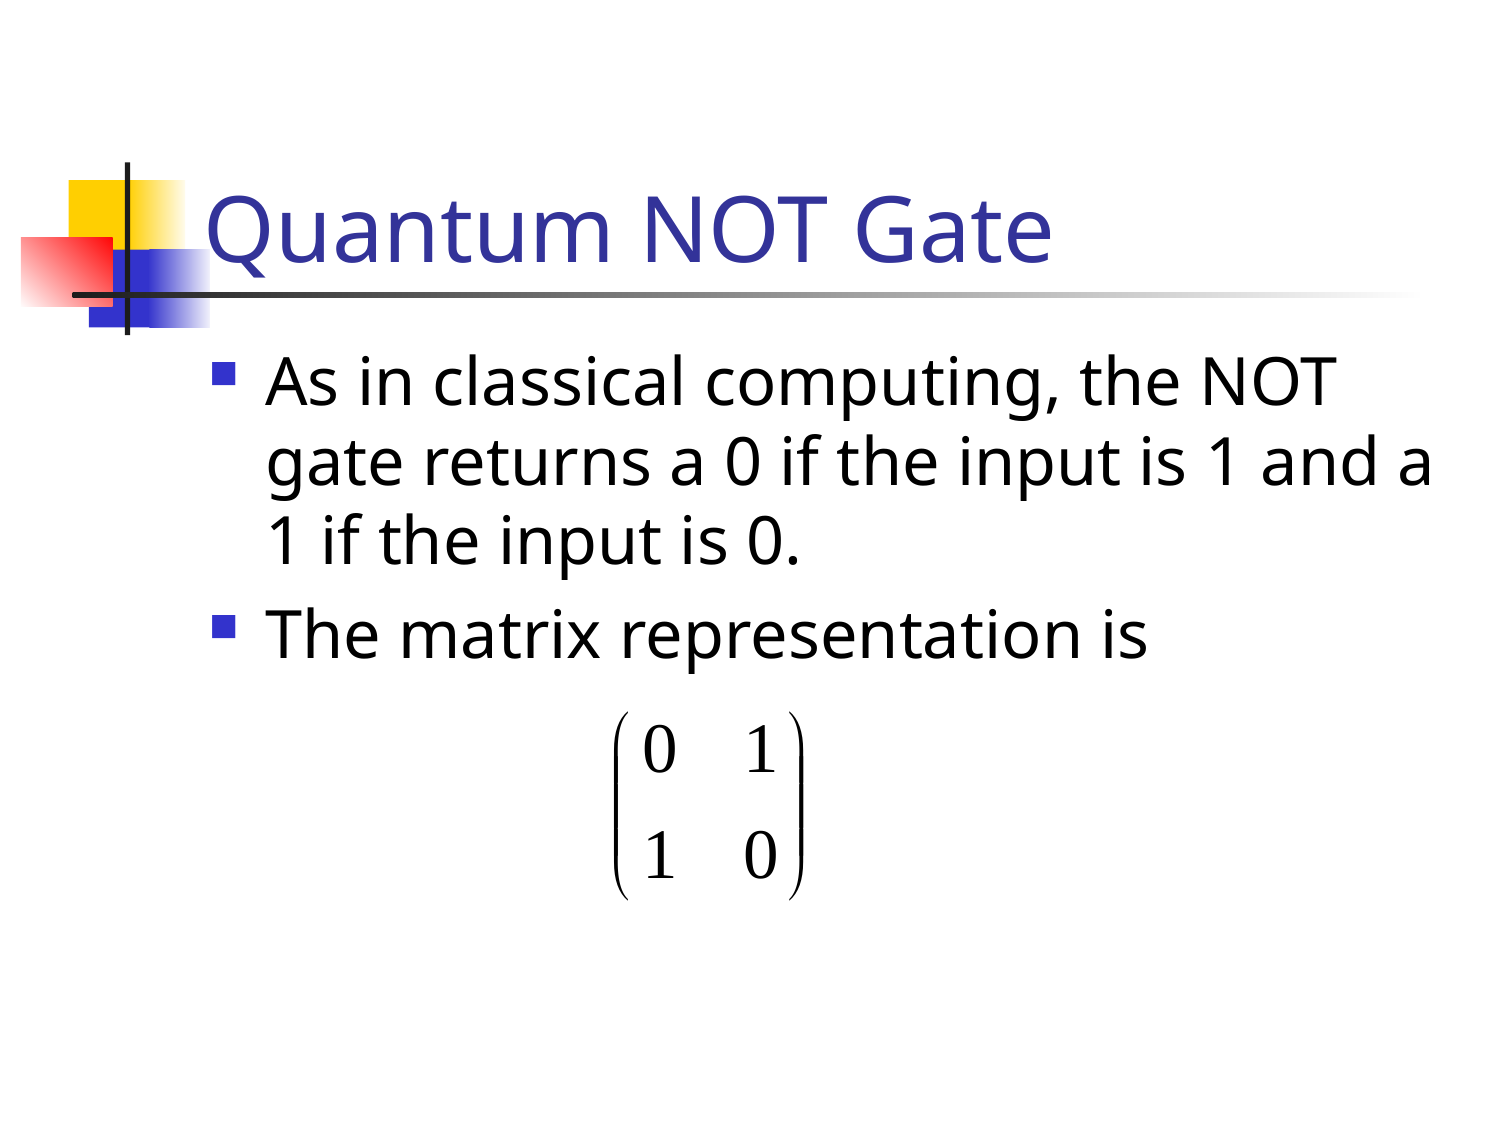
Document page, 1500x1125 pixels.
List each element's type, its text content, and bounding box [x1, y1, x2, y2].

title Quantum NOT Gate [188, 101, 1468, 289]
list As in classical computing, the NOT gate returns a 0 if the input is 1 and a 1 if the input is 0. The matrix representation is [193, 330, 1470, 1007]
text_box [599, 699, 826, 914]
